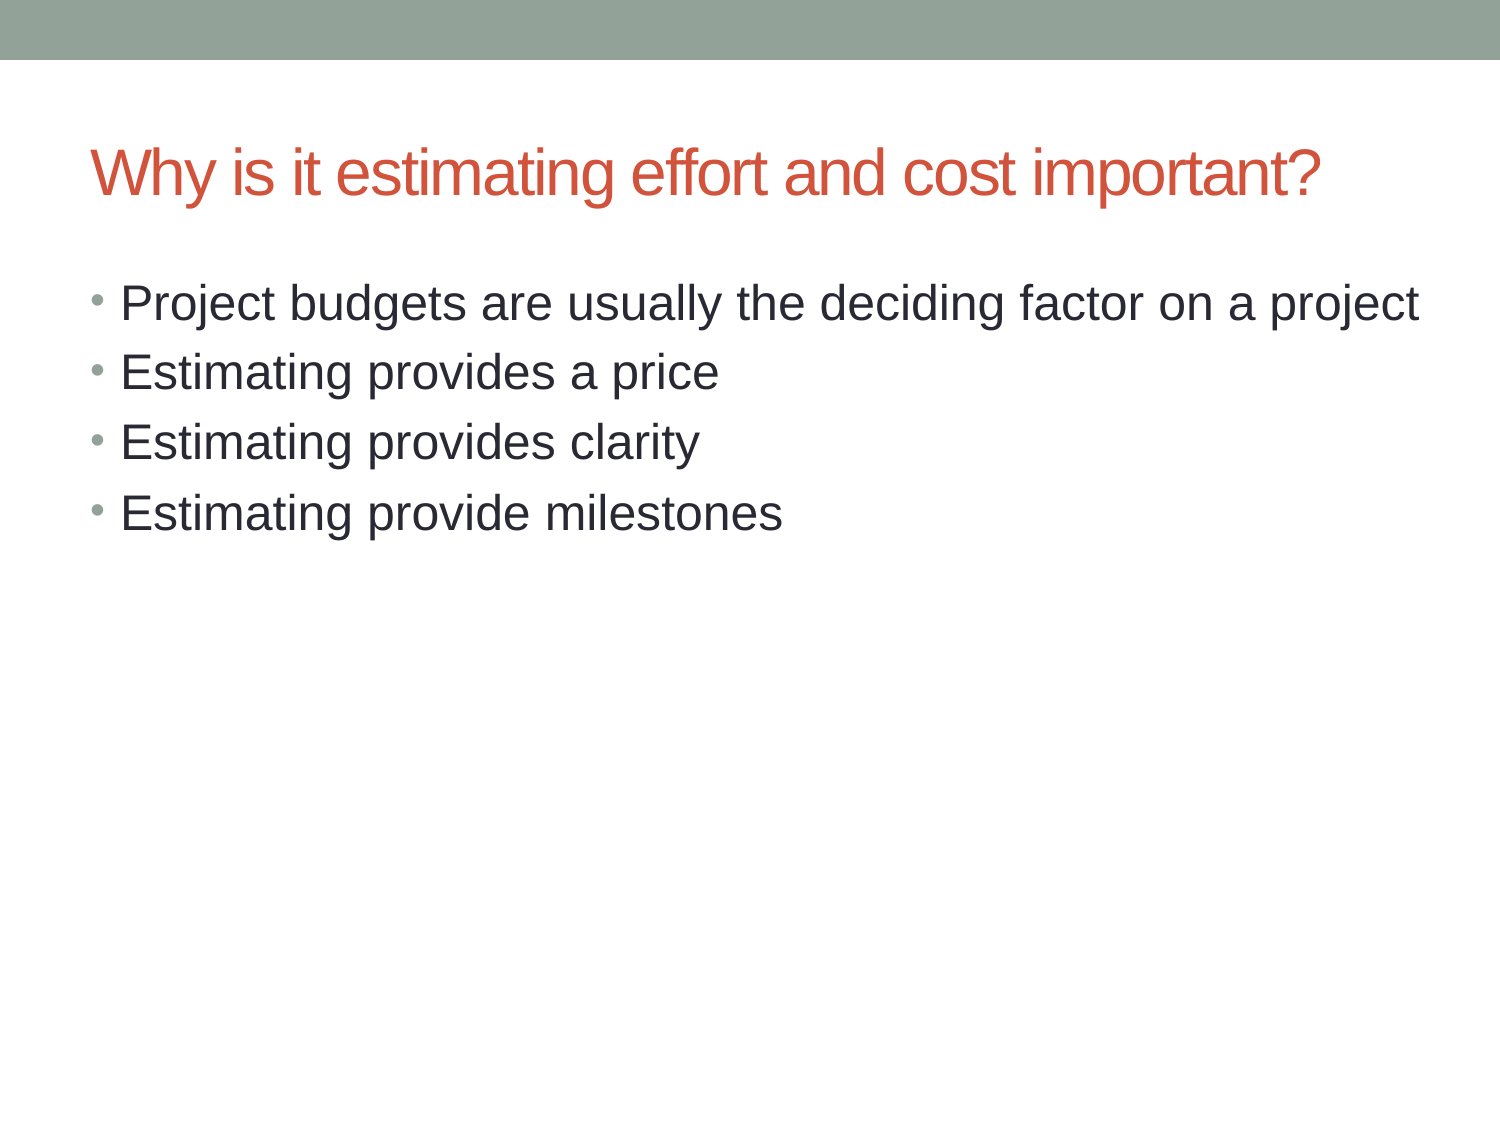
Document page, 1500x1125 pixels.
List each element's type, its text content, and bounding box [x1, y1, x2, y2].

list Project budgets are usually the deciding factor on a project Estimating provides a price Estimating provides clarity Estimating provide milestones [75, 262, 1459, 1063]
title Why is it estimating effort and cost important? [75, 87, 1425, 250]
